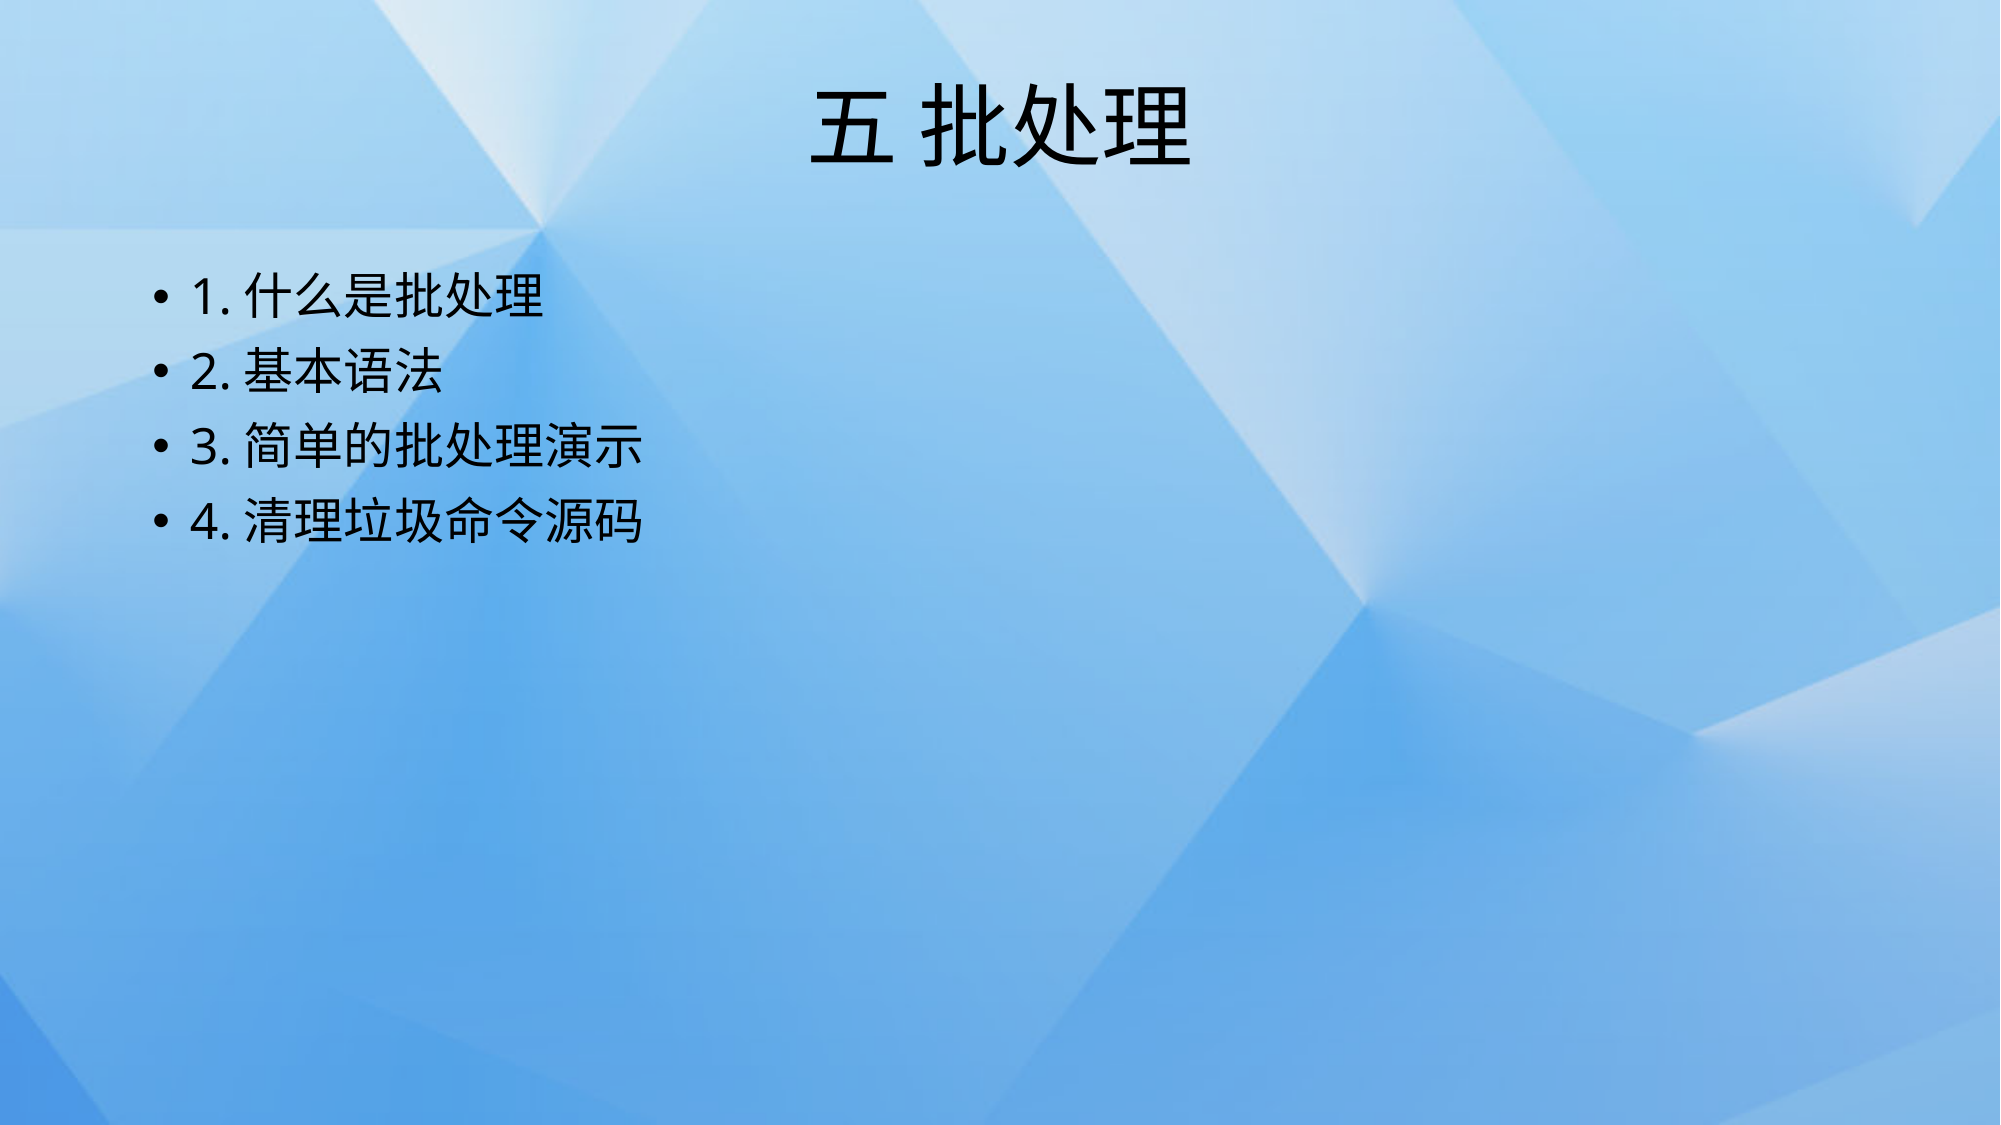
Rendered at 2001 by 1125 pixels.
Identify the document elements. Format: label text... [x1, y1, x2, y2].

list 1.什么是批处理 2.基本语法 3.简单的批处理演示 4.清理垃圾命令源码 [137, 264, 1863, 1084]
title 五 批处理 [137, 34, 1863, 227]
